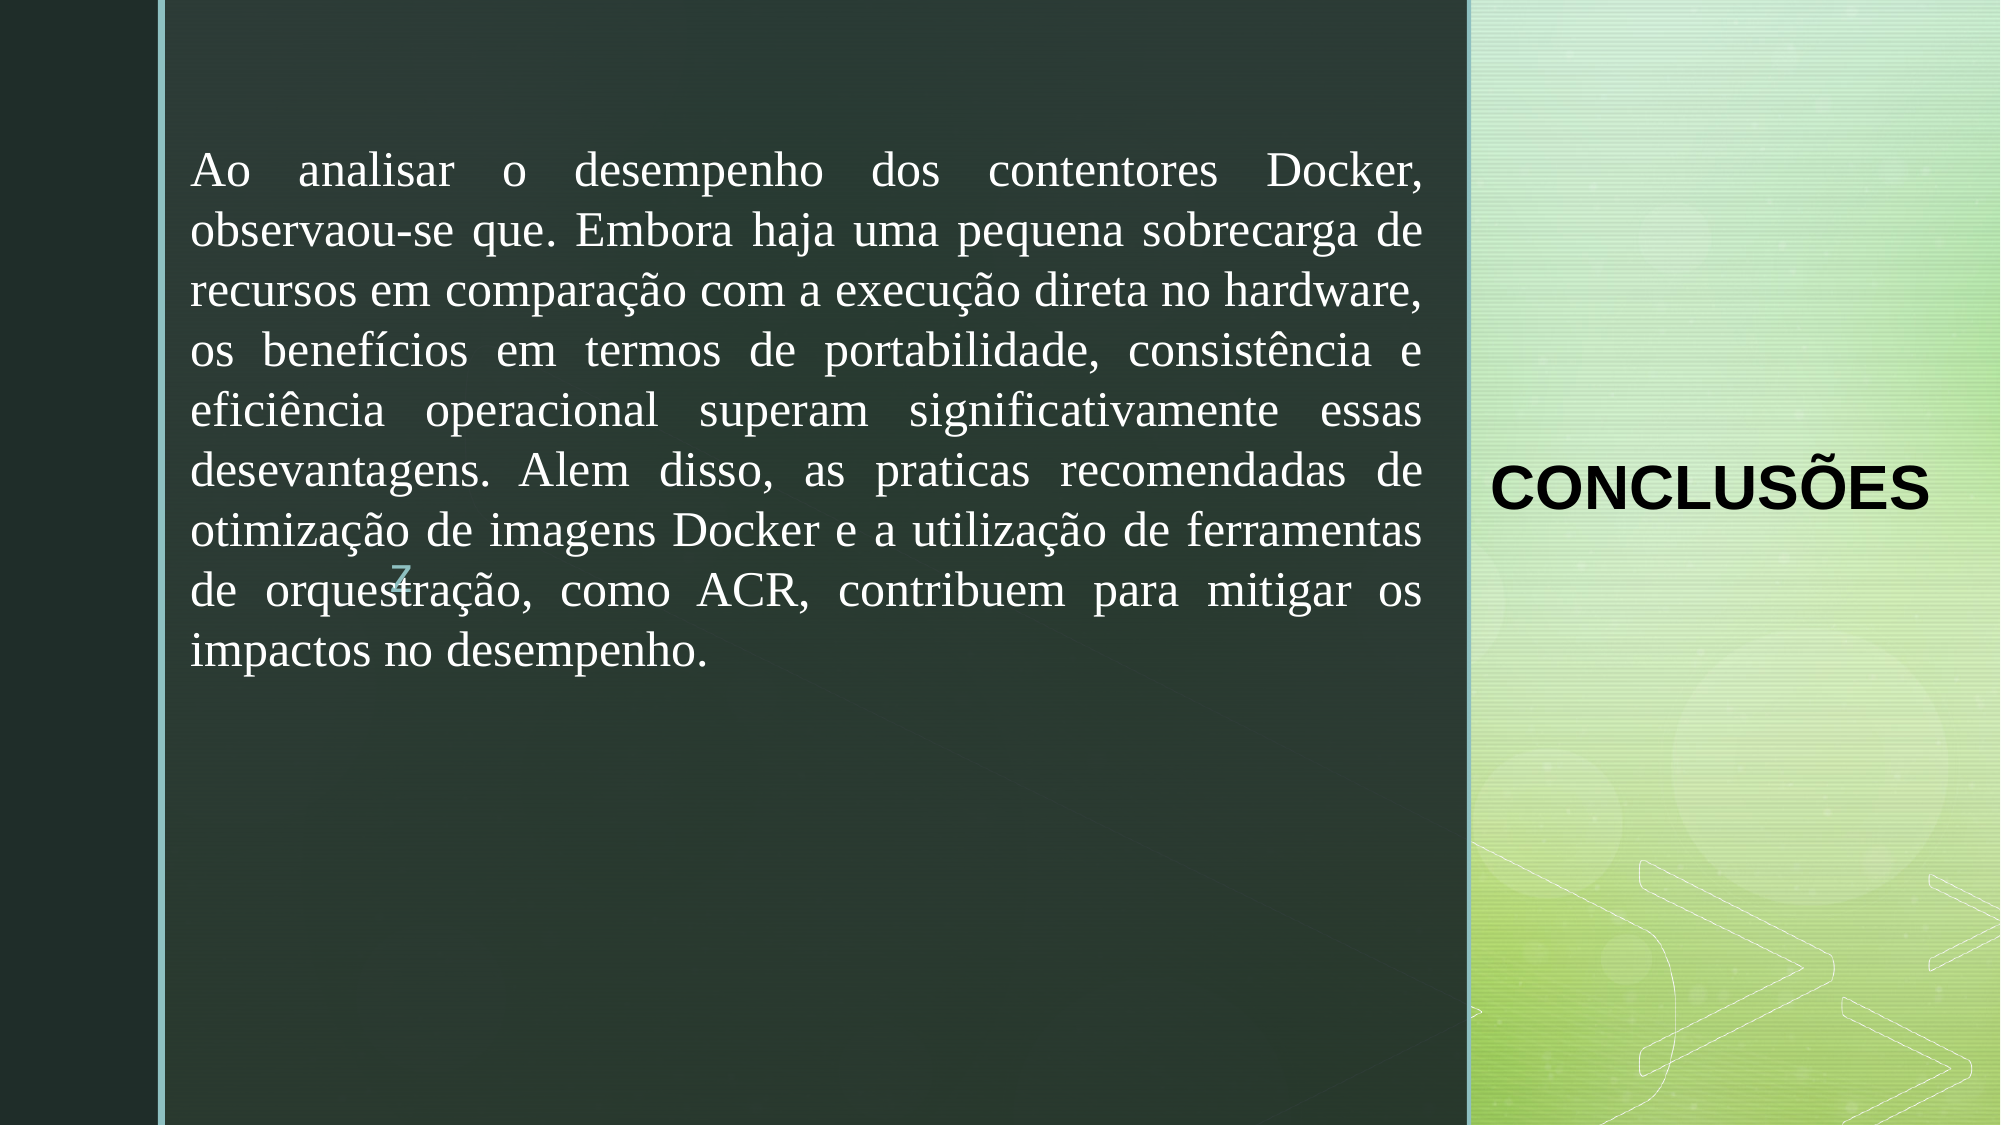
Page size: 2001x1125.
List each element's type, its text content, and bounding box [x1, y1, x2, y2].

text_box CONCLUSÕES [1475, 439, 1947, 530]
text_box Ao analisar o desempenho dos contentores Docker, observaou-se que. Embora haja uma pequena sobrecarga de recursos em comparação com a execução direta no hardware, os benefícios em termos de portabilidade, consistência e eficiência operacional superam significativamente essas desevantagens. Alem disso, as praticas recomendadas de otimização de imagens Docker e a utilização de ferramentas de orquestração, como ACR, contribuem para mitigar os impactos no desempenho. [176, 129, 1440, 745]
picture [1472, 0, 2001, 1125]
